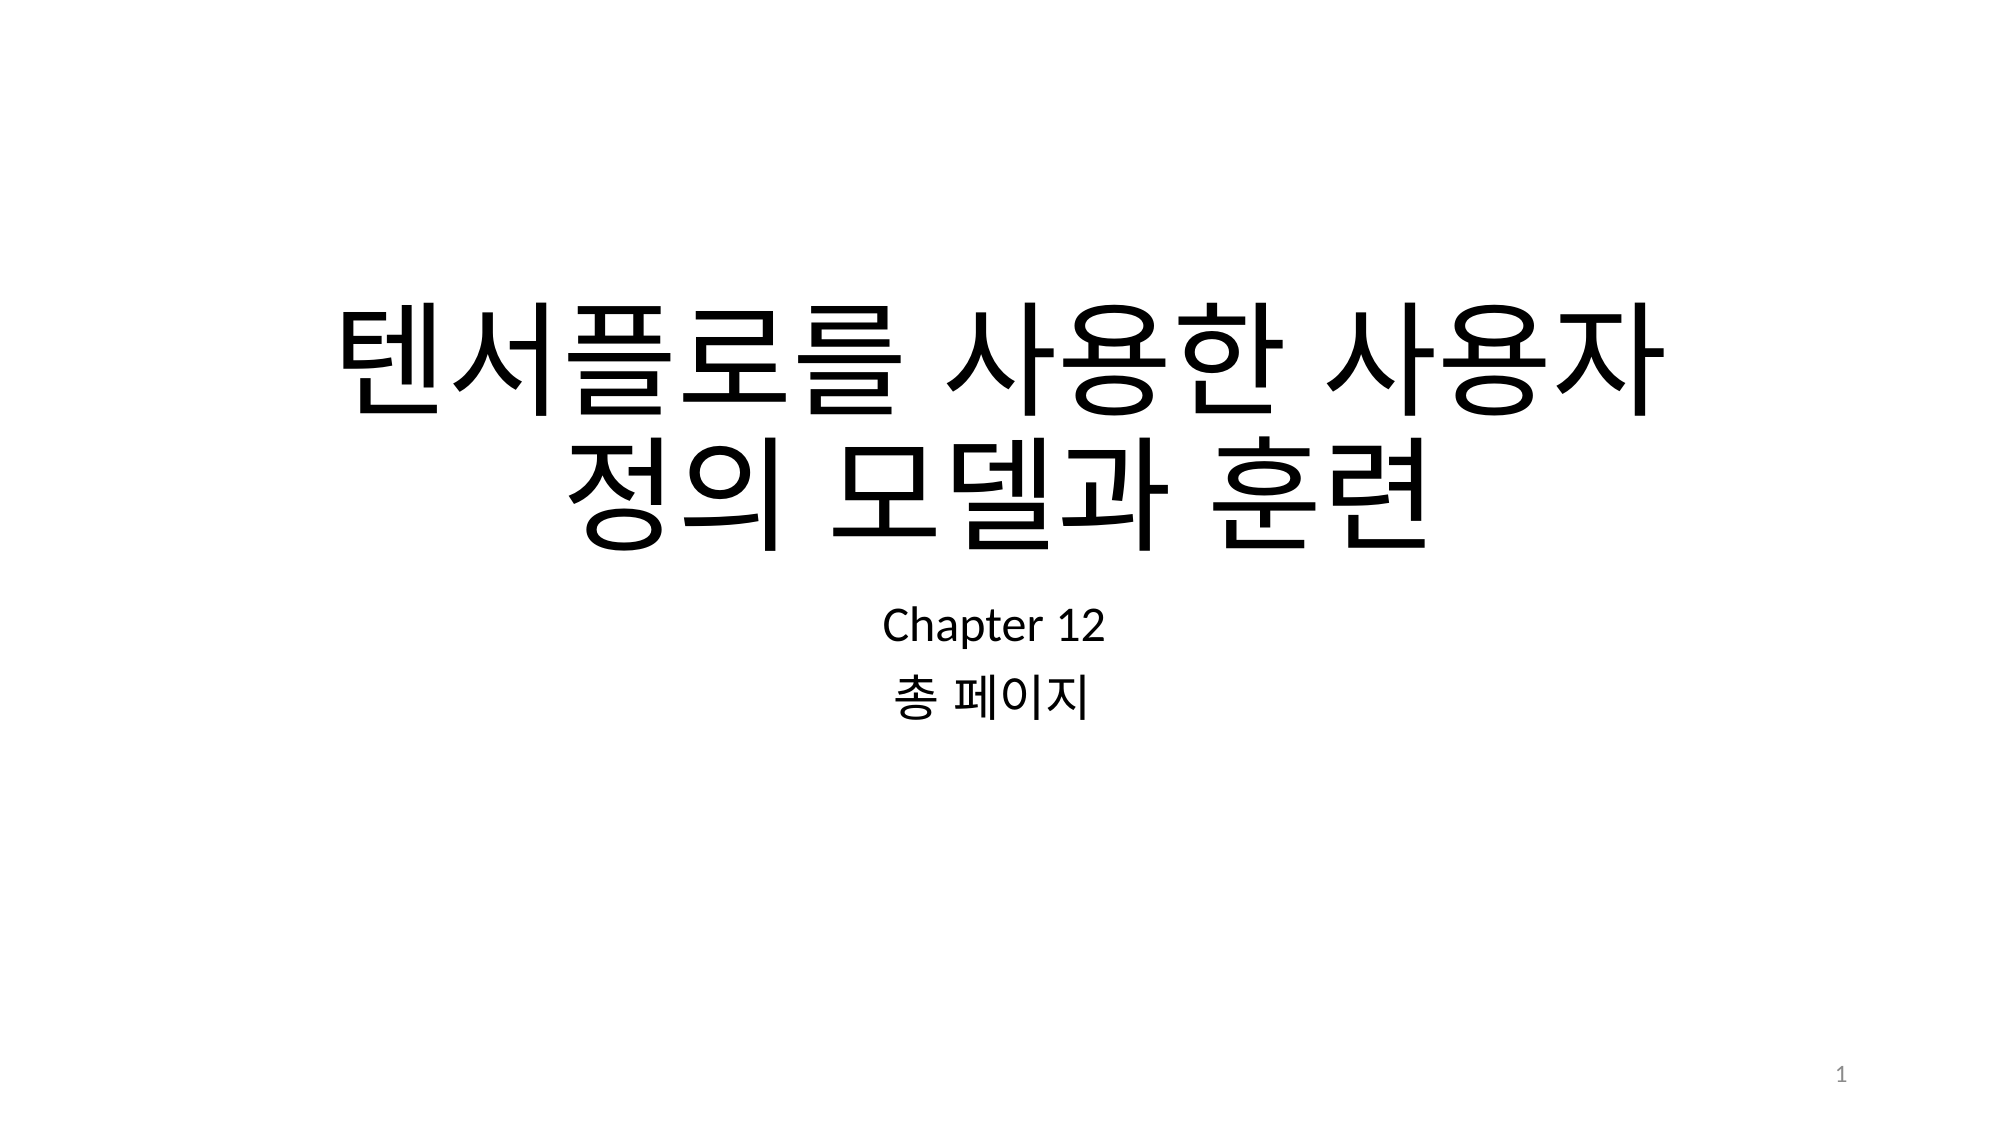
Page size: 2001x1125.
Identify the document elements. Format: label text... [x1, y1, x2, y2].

subtitle Chapter 12 총 페이지 [249, 590, 1750, 863]
title 텐서플로를 사용한 사용자 정의 모델과 훈련 [249, 184, 1750, 576]
slide_number 1 [1412, 1042, 1863, 1103]
